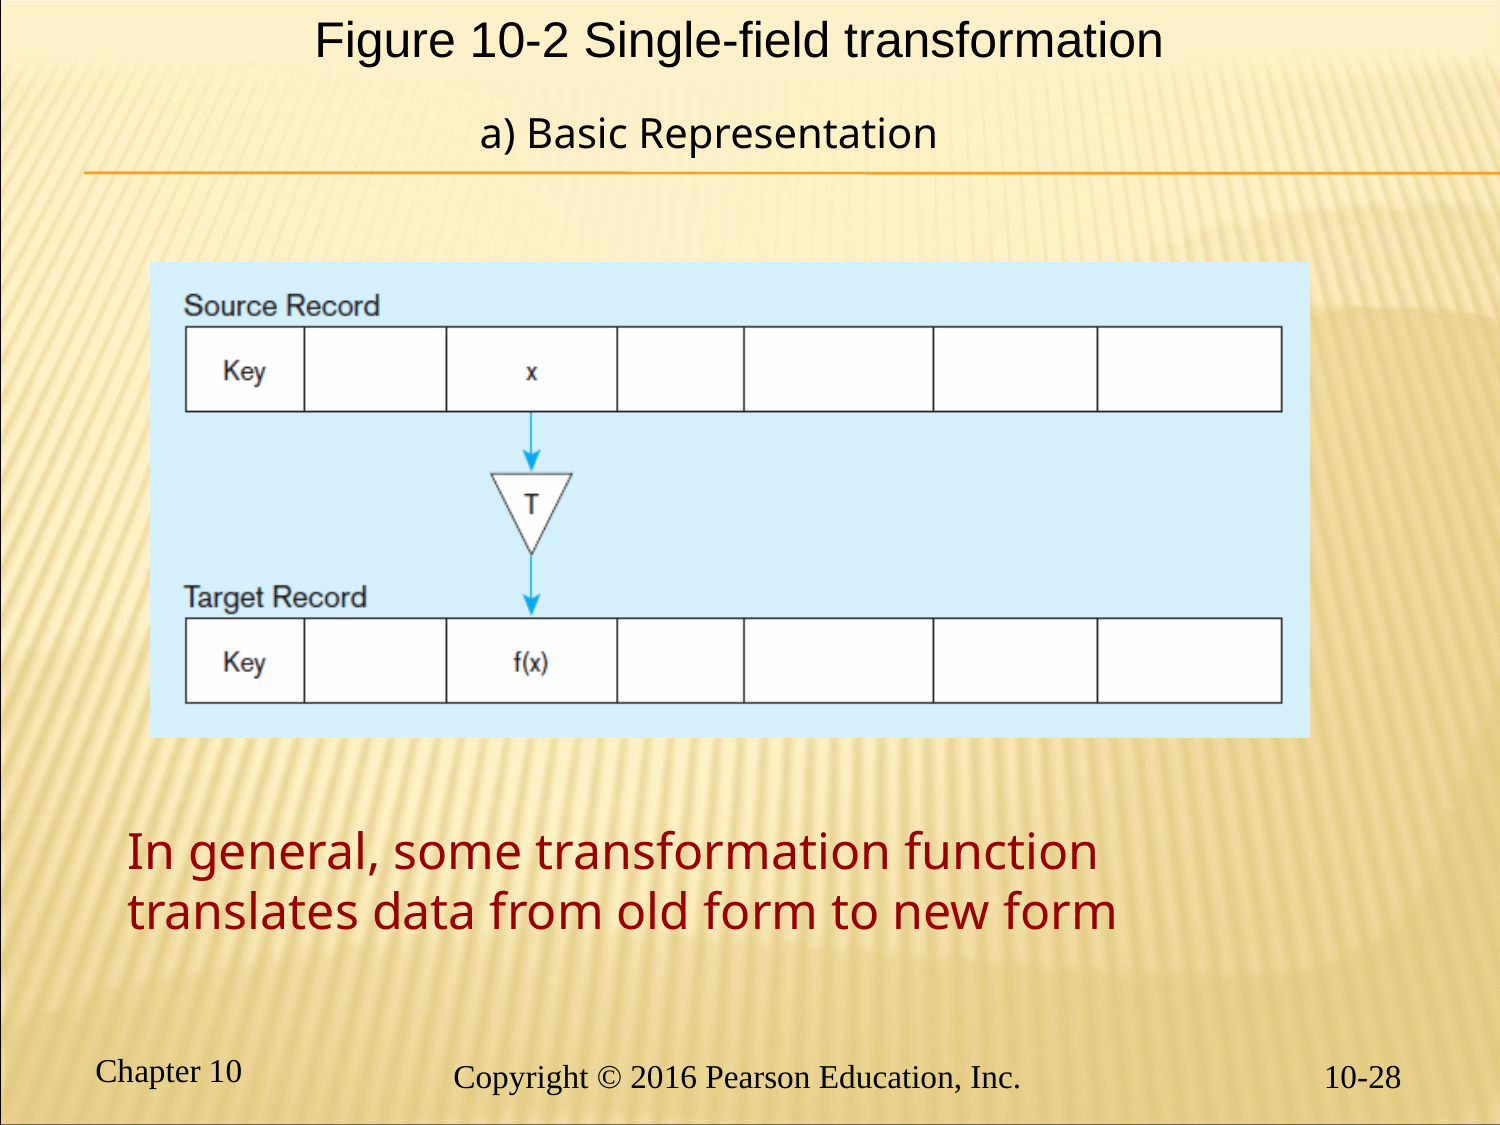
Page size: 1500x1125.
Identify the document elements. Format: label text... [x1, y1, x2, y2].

text_box Figure 10-2 Single-field transformation [299, 0, 1180, 75]
text_box a) Basic Representation [464, 99, 953, 165]
text_box In general, some transformation function translates data from old form to new form [112, 812, 1350, 948]
picture [0, 0, 1500, 1125]
